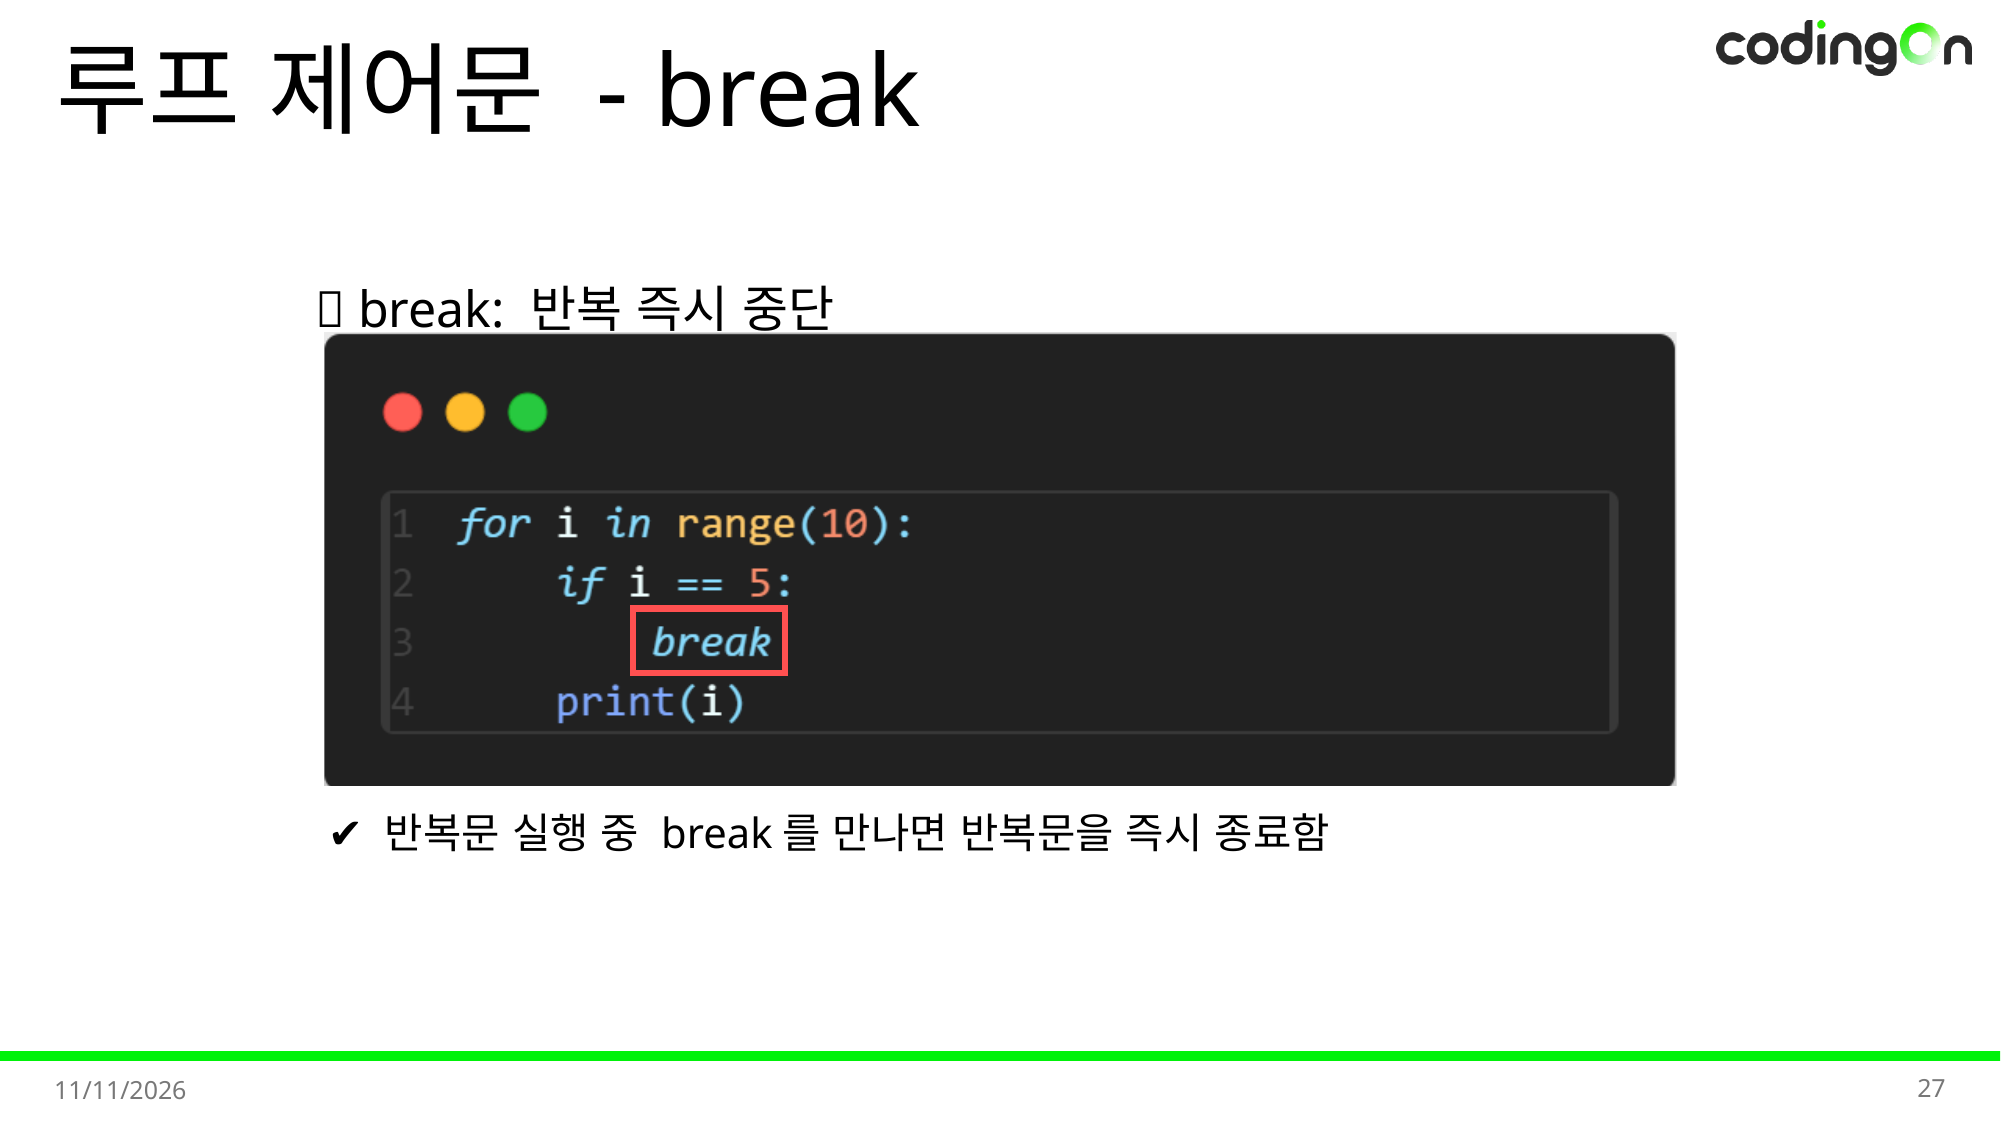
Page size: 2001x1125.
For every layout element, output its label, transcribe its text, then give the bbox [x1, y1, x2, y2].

text_box ✅ break: 반복 즉시 중단 [300, 240, 1305, 346]
slide_number 27 [1510, 1059, 1961, 1120]
title 루프 제어문 - break [41, 0, 1767, 188]
picture [324, 332, 1677, 786]
text_box ✔️ 반복문 실행 중 break를 만나면 반복문을 즉시 종료함 [313, 774, 1646, 865]
picture [1767, 20, 1972, 76]
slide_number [39, 1061, 490, 1122]
